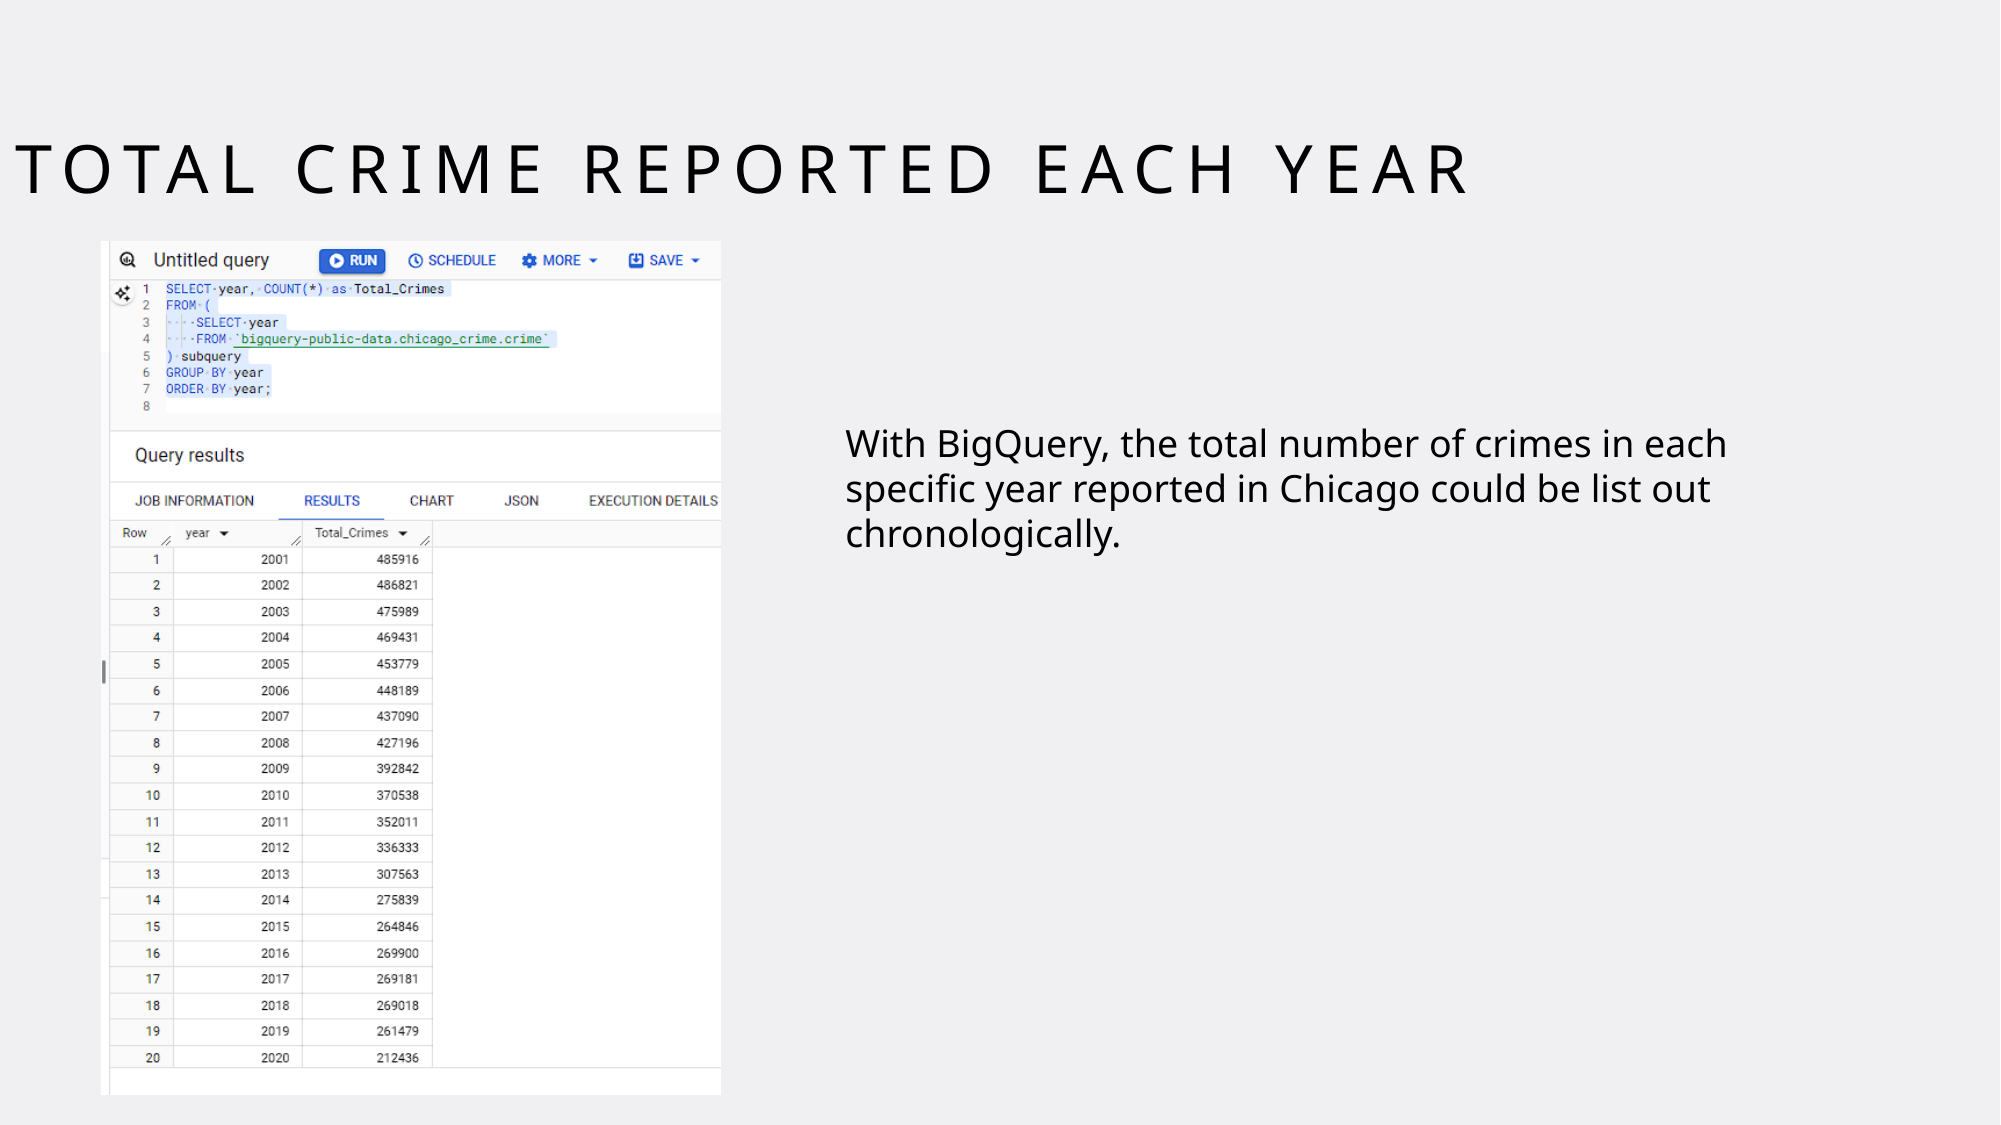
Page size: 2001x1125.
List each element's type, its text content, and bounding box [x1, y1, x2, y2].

text_box With BigQuery, the total number of crimes in each specific year reported in Chicago could be list out chronologically. [830, 412, 1883, 563]
text_box Total crime reported each year [0, 0, 1575, 215]
picture [101, 241, 721, 1095]
